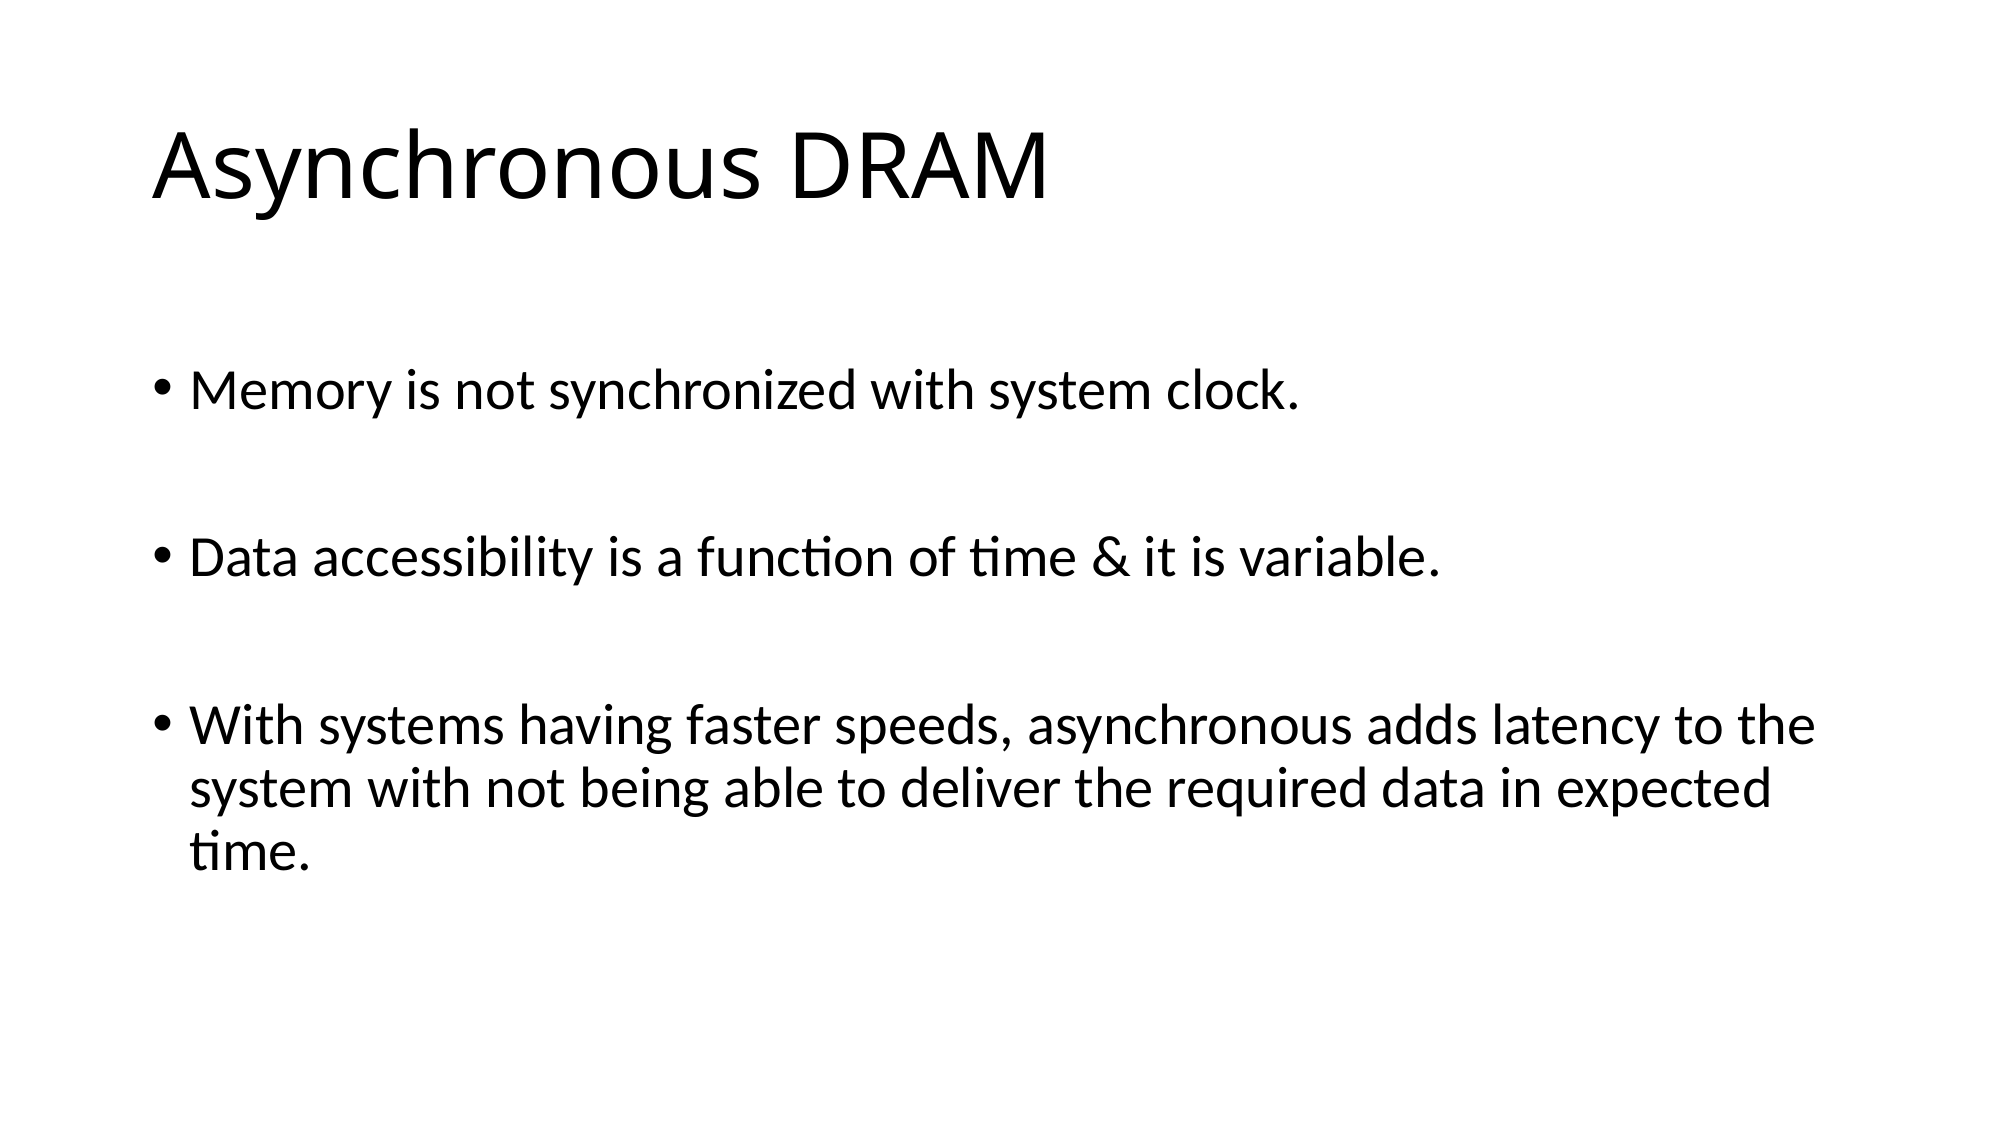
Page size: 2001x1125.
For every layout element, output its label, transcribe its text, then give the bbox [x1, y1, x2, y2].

title Asynchronous DRAM [137, 59, 1863, 278]
list Memory is not synchronized with system clock. Data accessibility is a function of time & it is variable. With systems having faster speeds, asynchronous adds latency to the system with not being able to deliver the required data in expected time. [137, 351, 1863, 1066]
